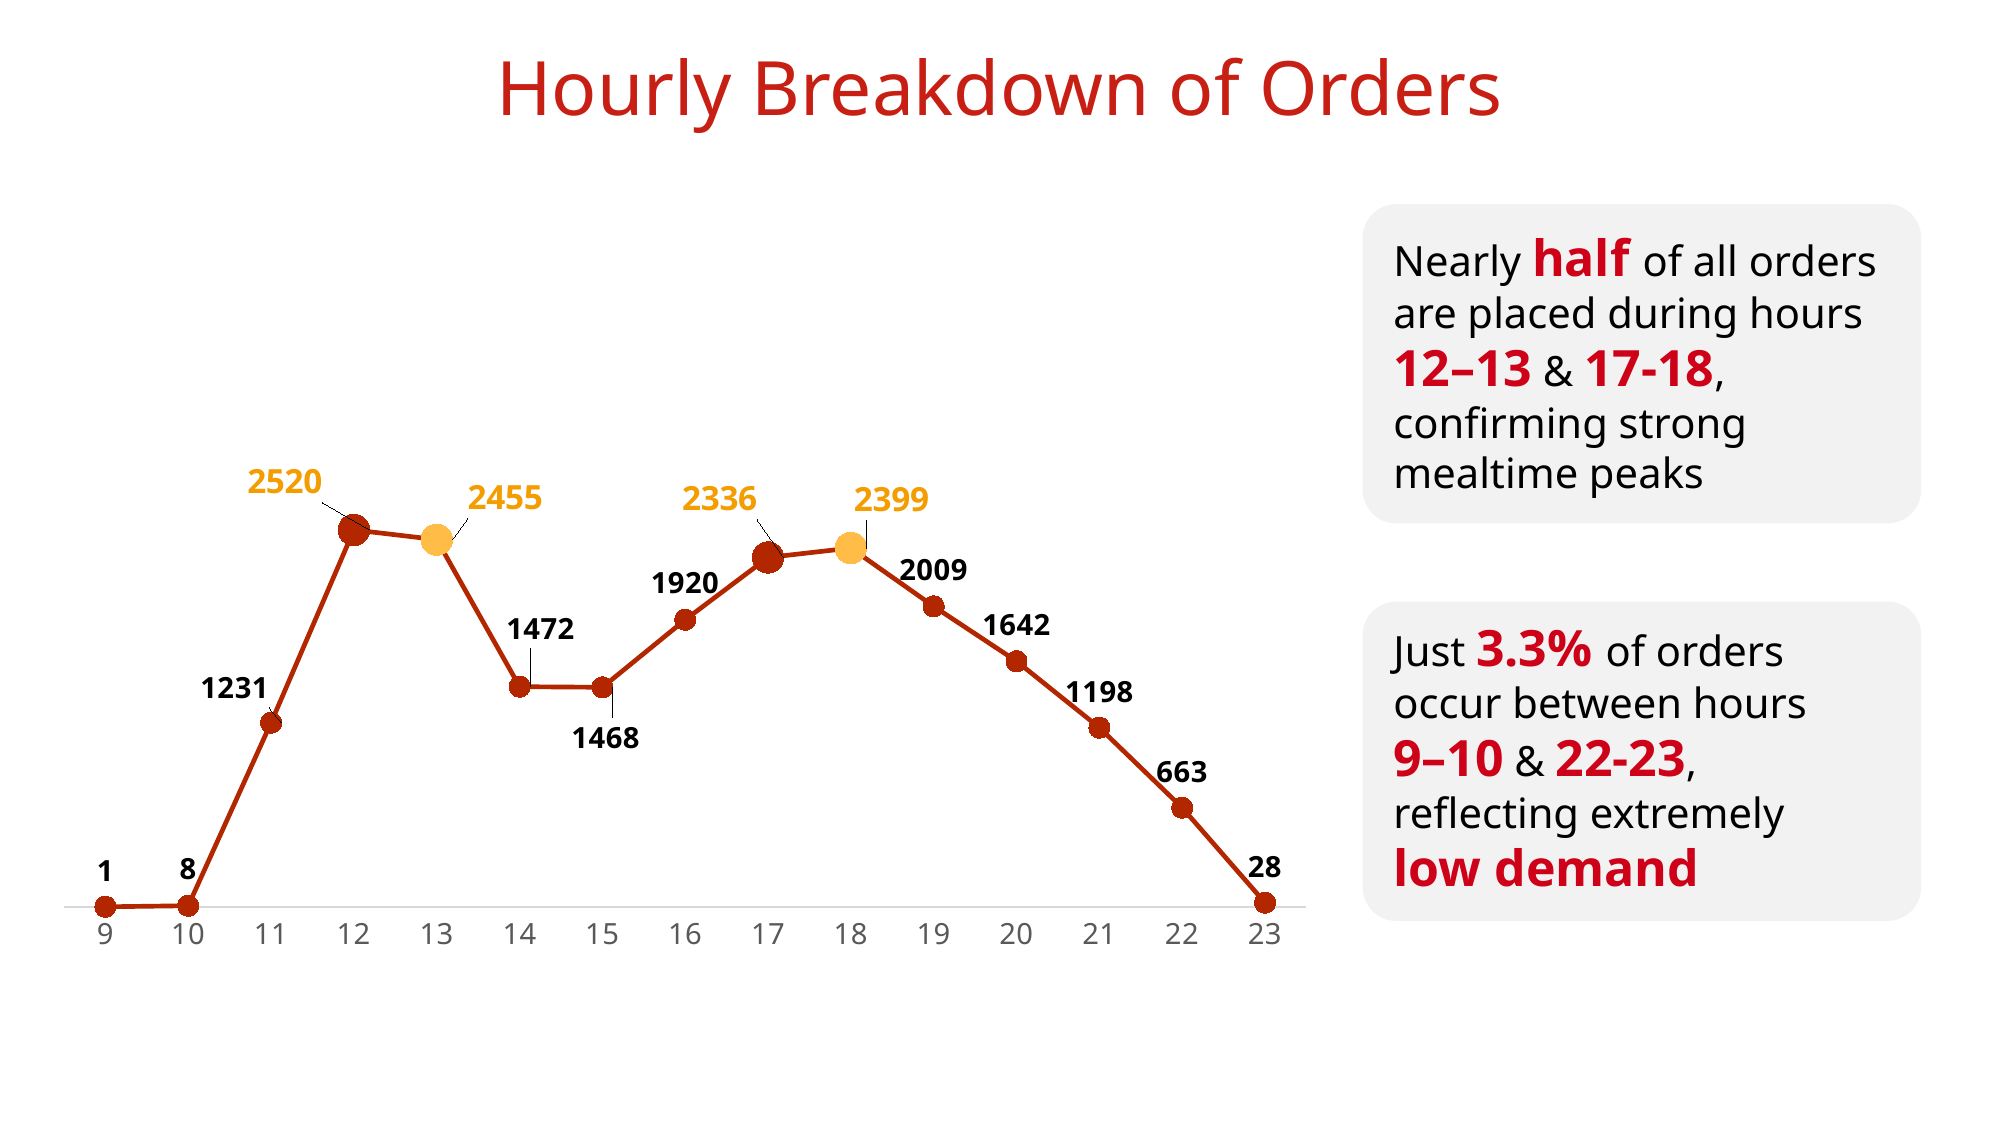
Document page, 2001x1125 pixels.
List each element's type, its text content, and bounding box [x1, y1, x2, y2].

text_box Hourly Breakdown of Orders [448, 33, 1552, 138]
chart [38, 295, 1333, 968]
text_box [1362, 204, 1922, 524]
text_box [1362, 601, 1922, 921]
